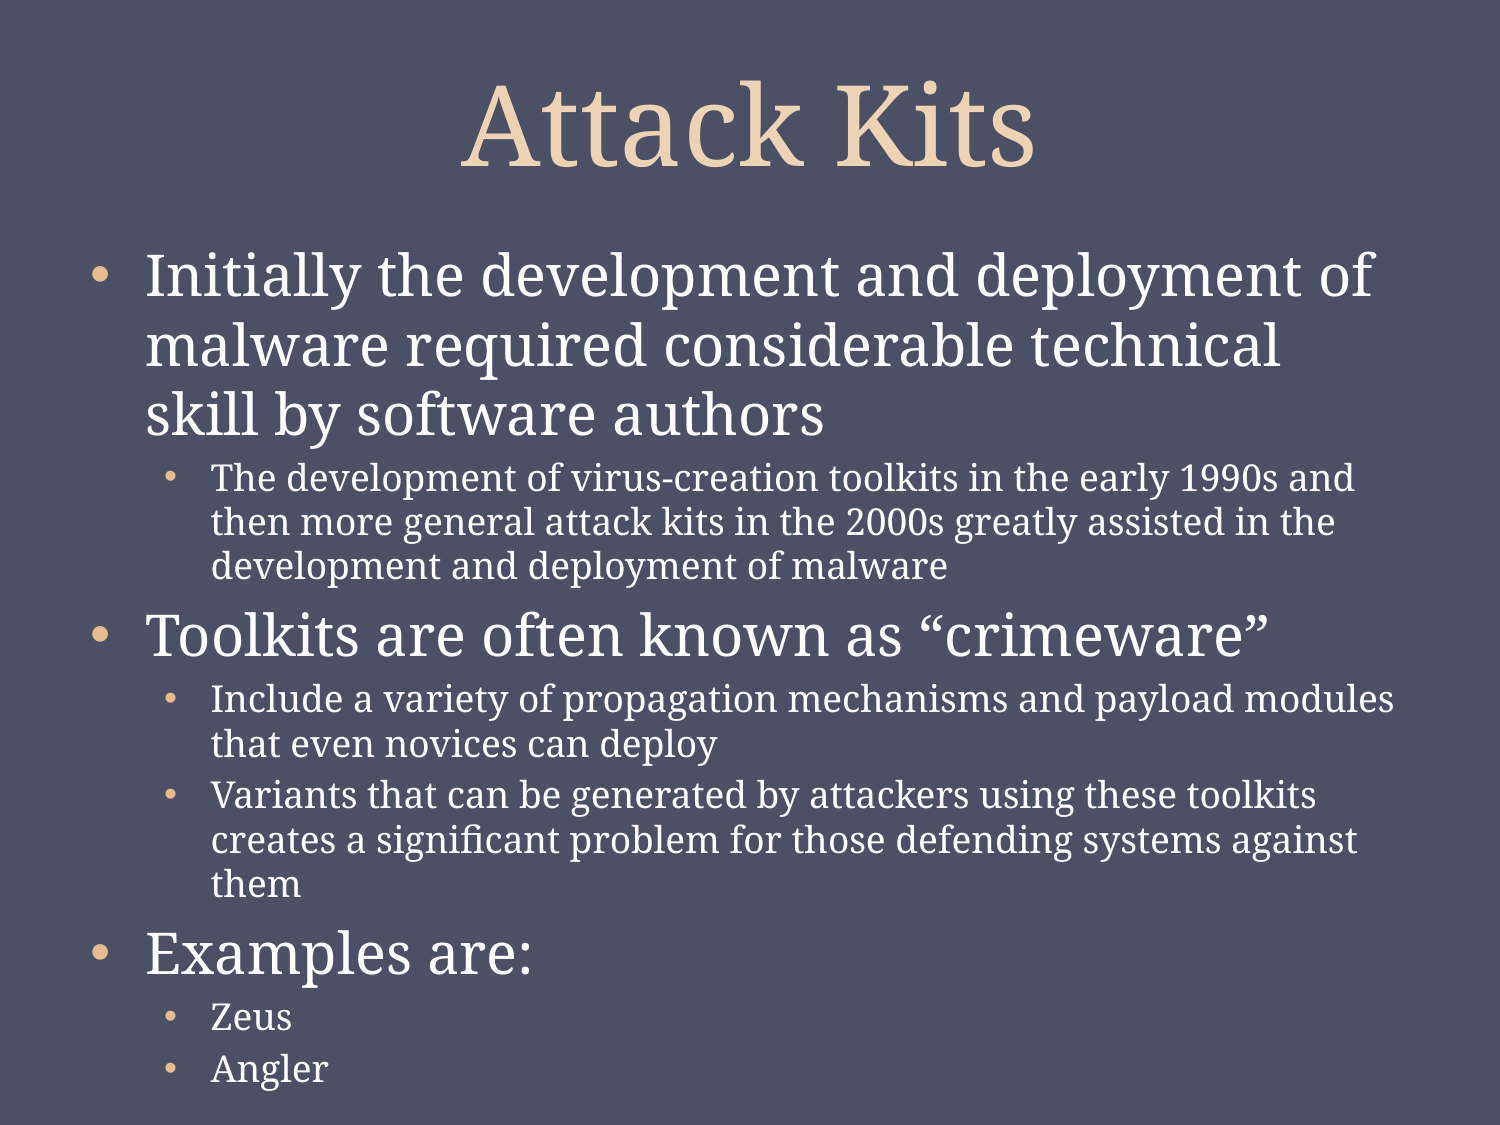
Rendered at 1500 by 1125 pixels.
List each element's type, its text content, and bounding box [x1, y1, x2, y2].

title Attack Kits [75, 0, 1425, 197]
list Initially the development and deployment of malware required considerable technical skill by software authors The development of virus-creation toolkits in the early 1990s and then more general attack kits in the 2000s greatly assisted in the development and deployment of malware Toolkits are often known as “crimeware” Include a variety of propagation mechanisms and payload modules that even novices can deploy Variants that can be generated by attackers using these toolkits creates a significant problem for those defending systems against them Examples are: Zeus Angler [75, 231, 1425, 1106]
